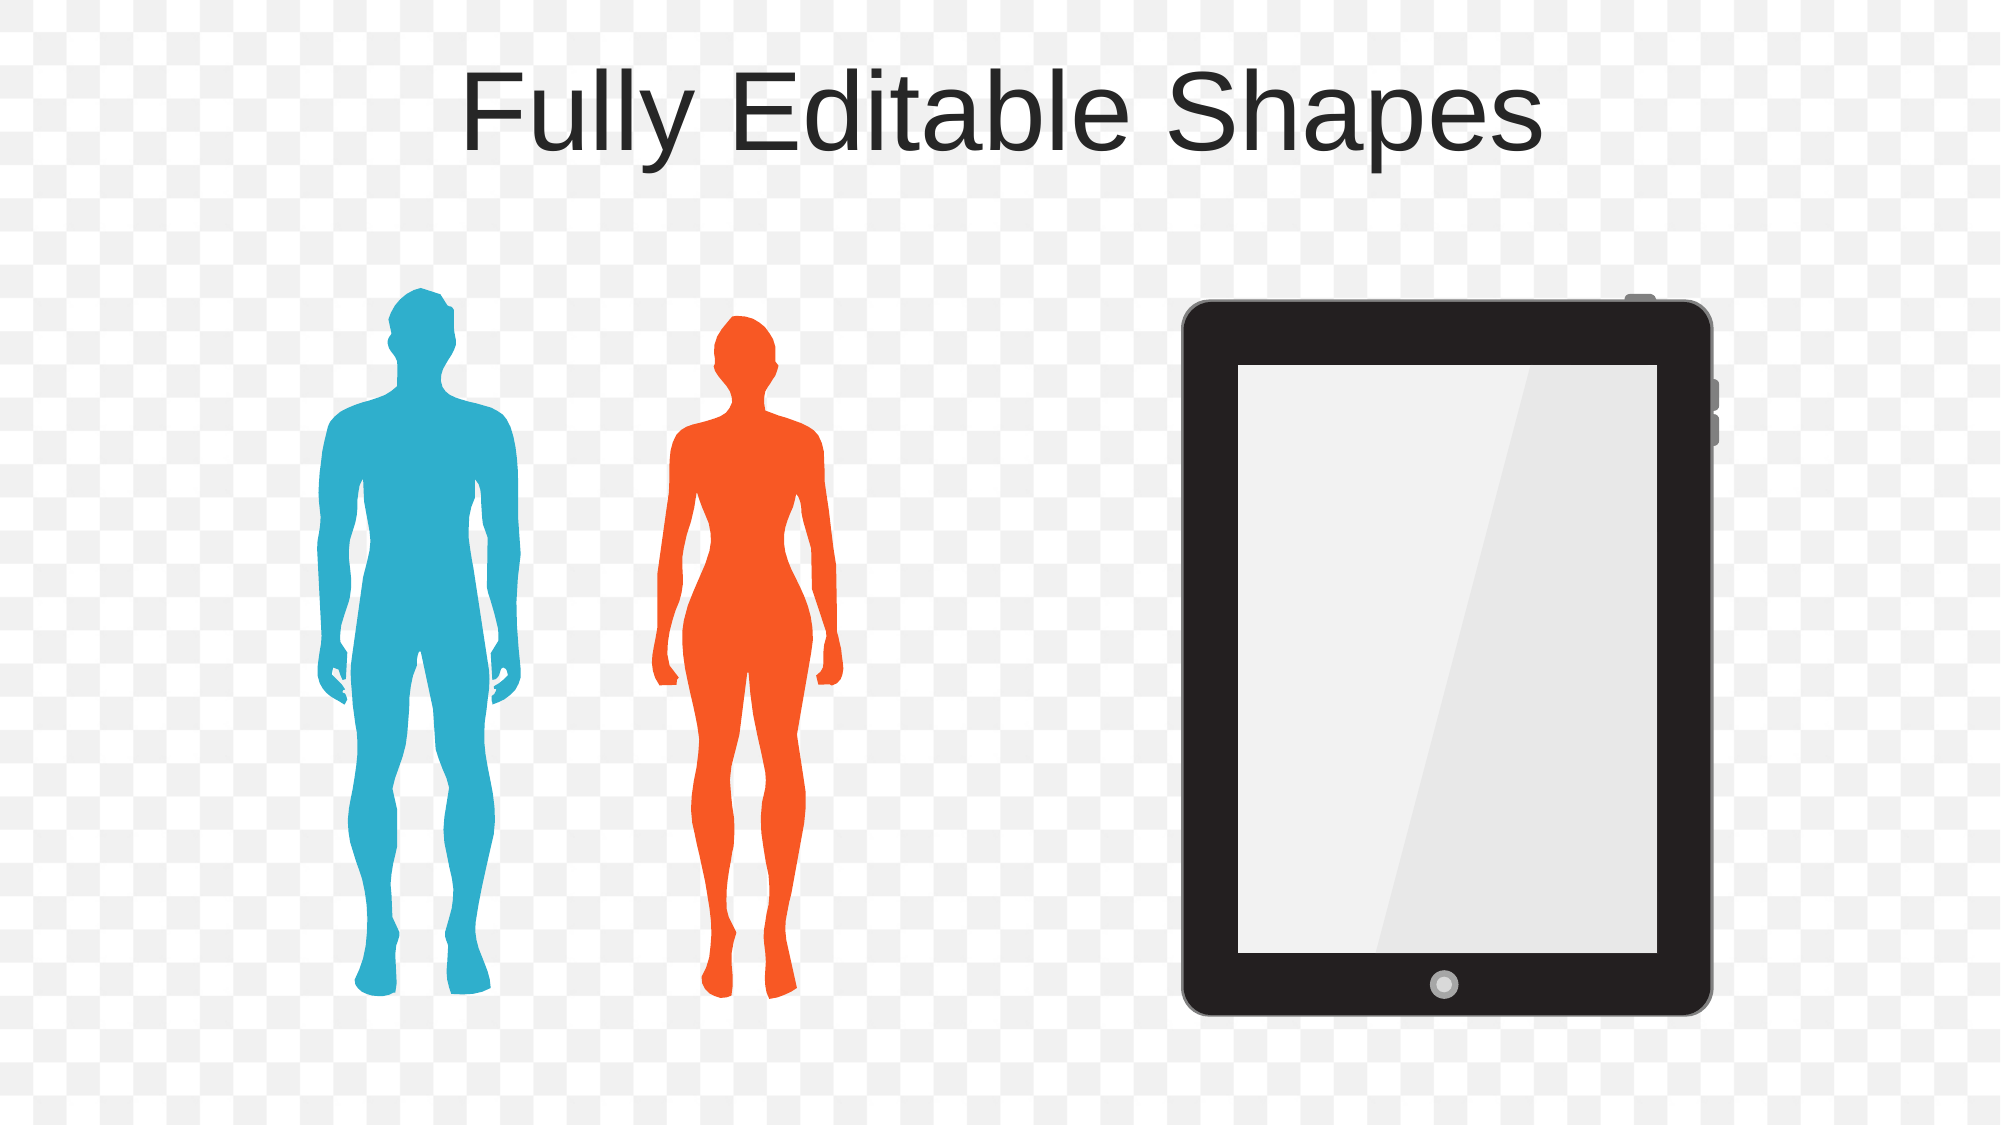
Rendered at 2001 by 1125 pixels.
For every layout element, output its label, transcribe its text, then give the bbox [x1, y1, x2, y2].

picture [0, 0, 2001, 1125]
text_box [651, 315, 844, 999]
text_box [1175, 287, 1718, 1021]
text_box [317, 287, 521, 997]
list Fully Editable Shapes [53, 54, 1952, 174]
